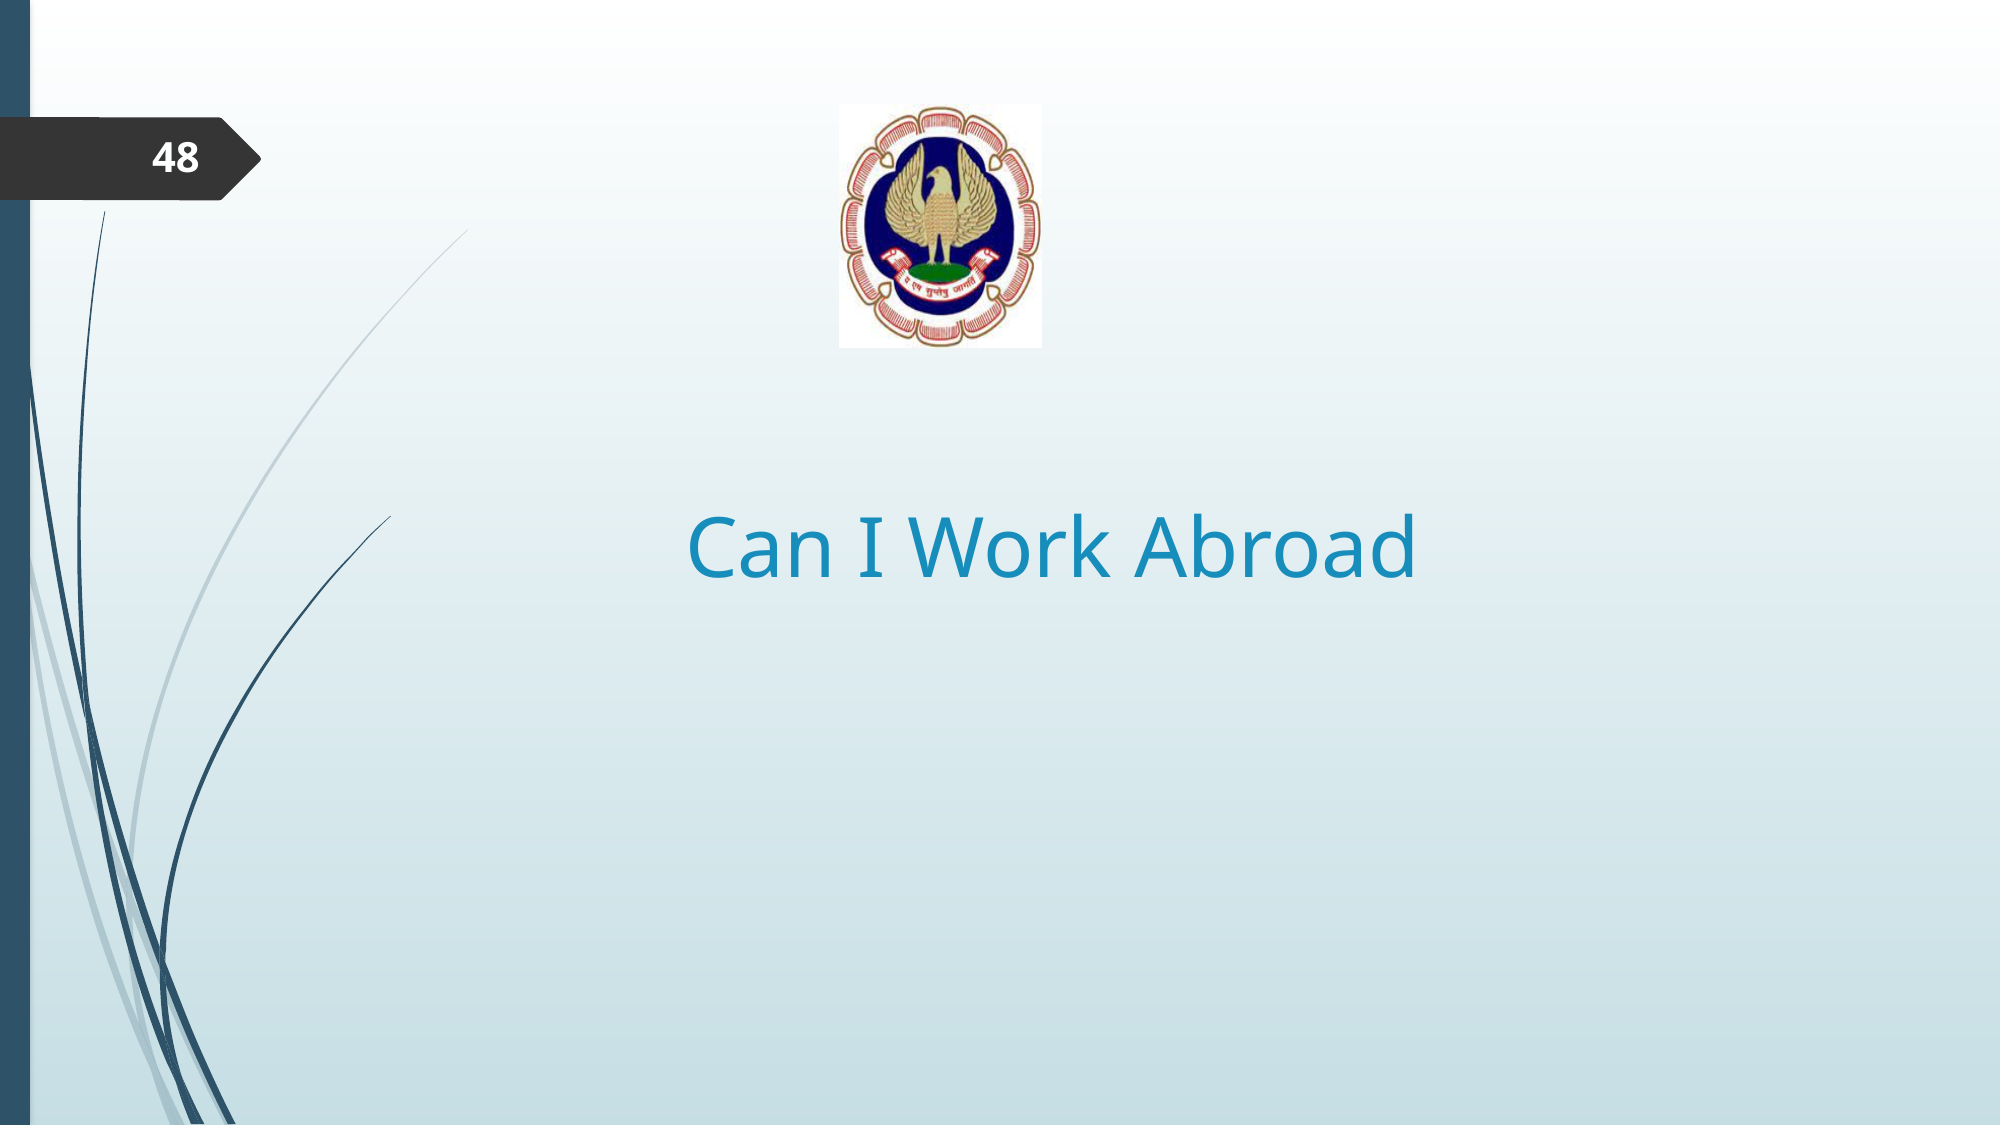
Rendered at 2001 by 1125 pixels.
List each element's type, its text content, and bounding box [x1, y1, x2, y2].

text_box Can I Work Abroad [130, 486, 1976, 602]
slide_number 48 [87, 129, 216, 190]
picture [839, 104, 1042, 349]
